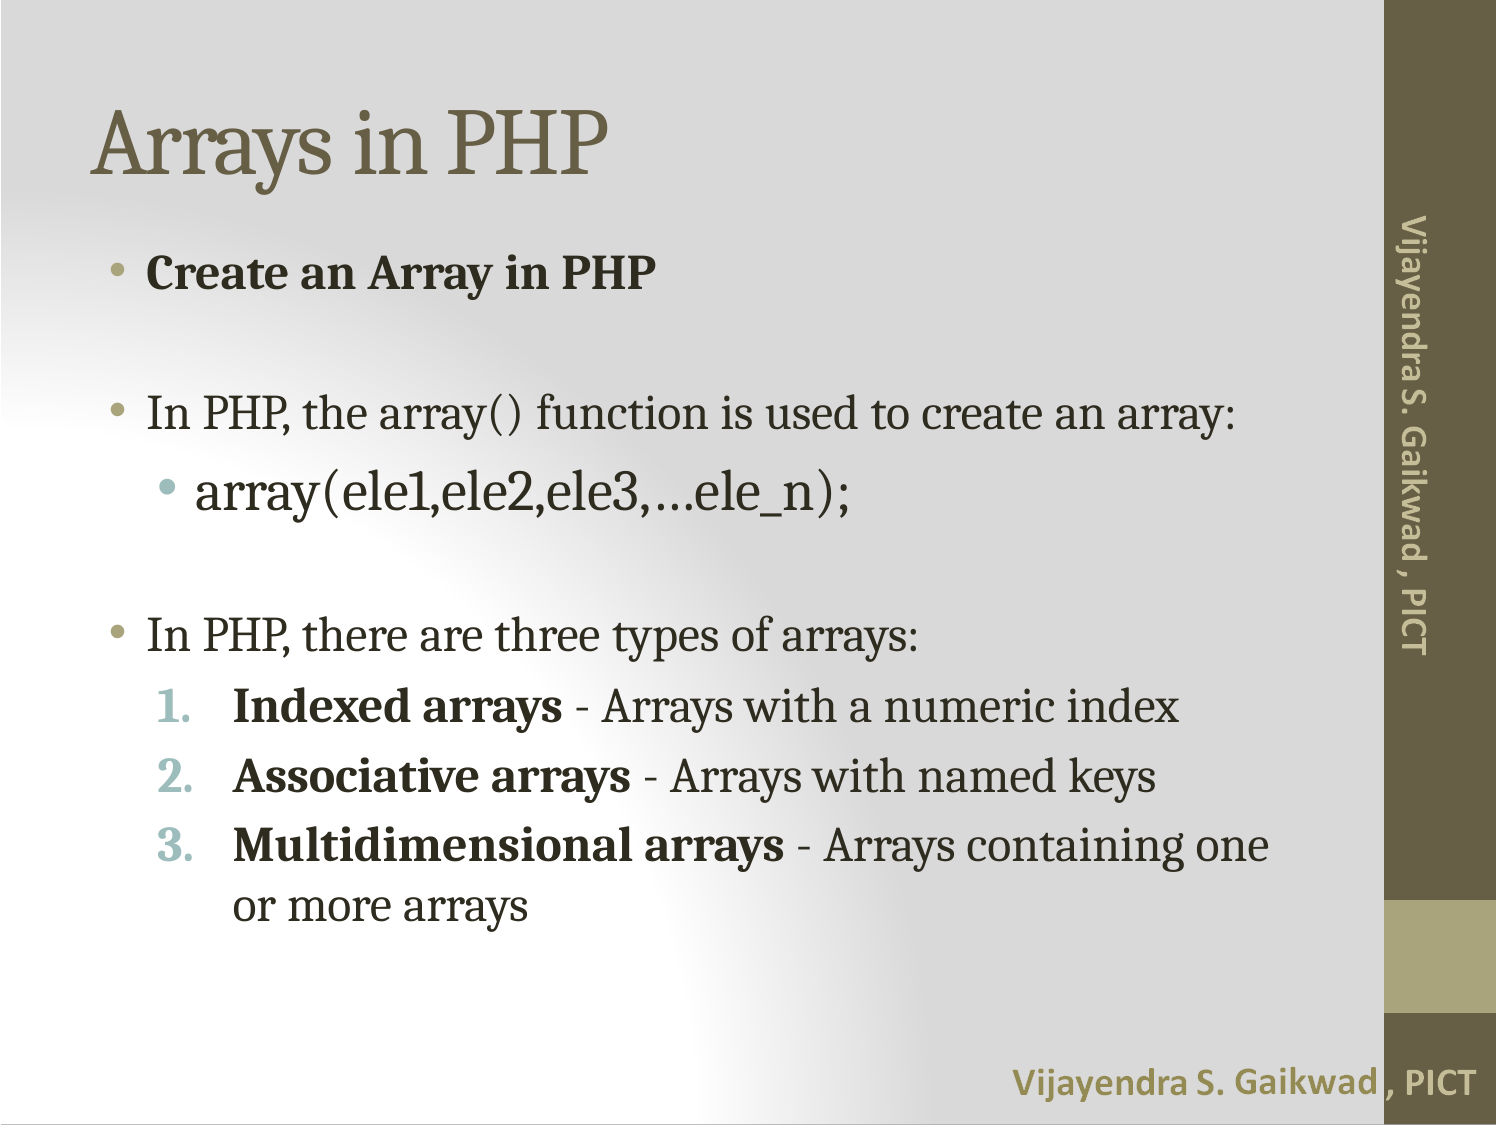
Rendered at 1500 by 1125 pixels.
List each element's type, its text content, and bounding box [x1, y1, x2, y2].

text_box Create an Array in PHP In PHP, the array() function is used to create an array: array(ele1,ele2,ele3,…ele_n); In PHP, there are three types of arrays: Indexed arrays - Arrays with a numeric index Associative arrays - Arrays with named keys Multidimensional arrays - Arrays containing one or more arrays [106, 237, 1279, 932]
title Arrays in PHP [87, 76, 838, 267]
picture [0, 0, 1500, 1125]
